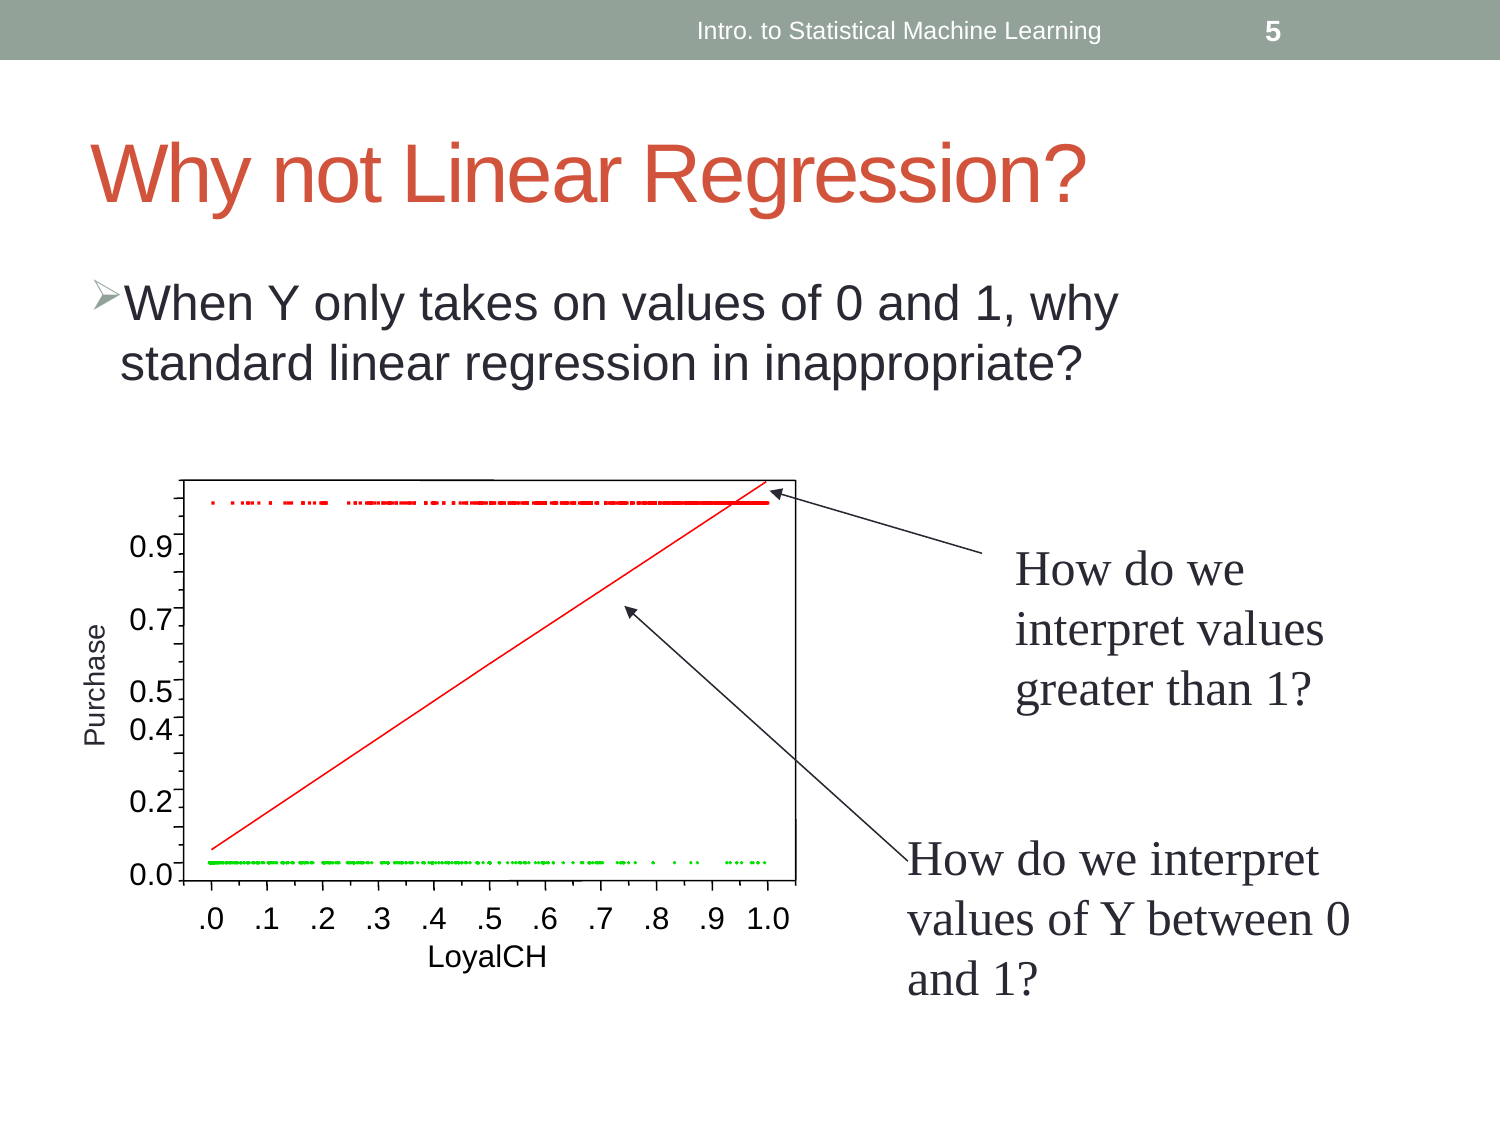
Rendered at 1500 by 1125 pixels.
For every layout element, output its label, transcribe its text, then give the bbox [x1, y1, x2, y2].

title Why not Linear Regression? [75, 87, 1425, 250]
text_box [129, 479, 796, 974]
footer Intro. to Statistical Machine Learning [562, 3, 1238, 57]
text_box How do we interpret values of Y between 0 and 1? [892, 818, 1443, 1013]
text_box How do we interpret values greater than 1? [999, 528, 1425, 724]
slide_number 5 [1250, 3, 1425, 57]
list When Y only takes on values of 0 and 1, why standard linear regression in inappropriate? [75, 262, 1303, 461]
text_box Purchase [68, 518, 118, 763]
